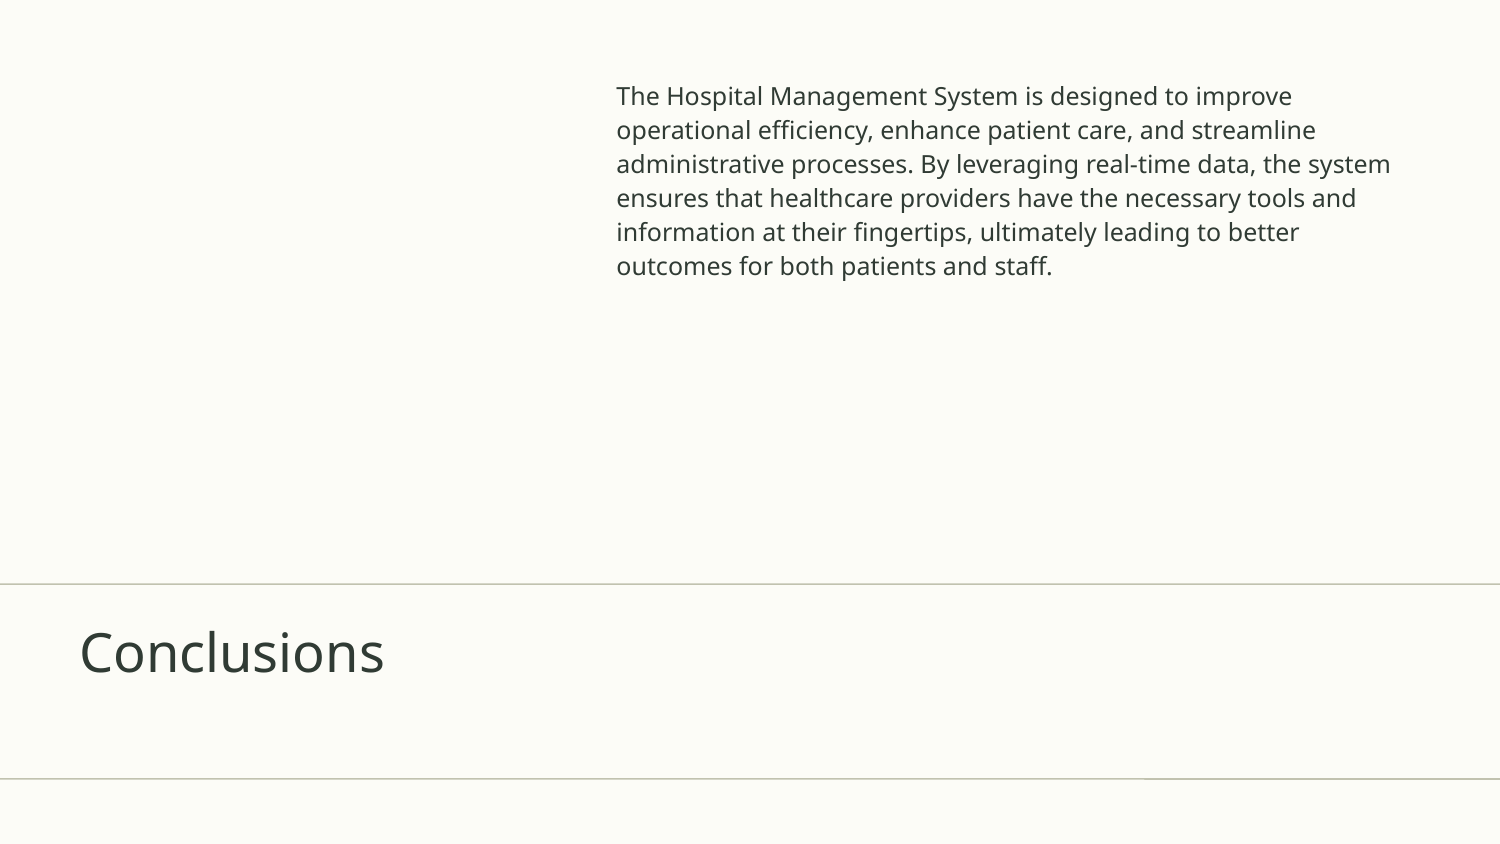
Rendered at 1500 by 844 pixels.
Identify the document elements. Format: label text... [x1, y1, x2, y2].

subtitle The Hospital Management System is designed to improve operational efficiency, enhance patient care, and streamline administrative processes. By leveraging real-time data, the system ensures that healthcare providers have the necessary tools and information at their fingertips, ultimately leading to better outcomes for both patients and staff. [601, 64, 1436, 536]
title Conclusions [64, 600, 1425, 763]
